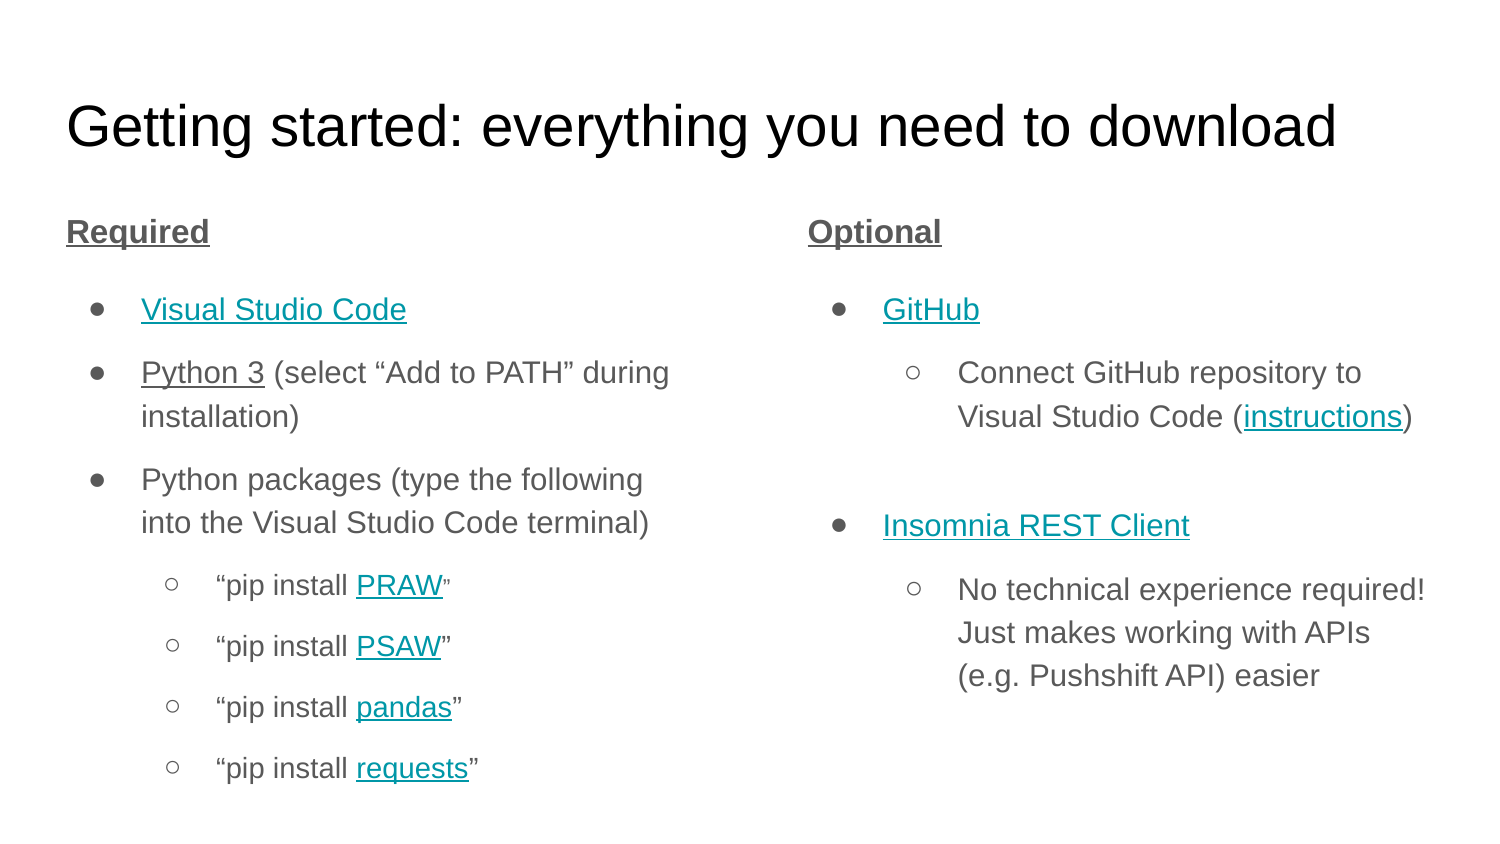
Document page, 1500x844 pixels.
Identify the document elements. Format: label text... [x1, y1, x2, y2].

list Optional GitHub Connect GitHub repository to Visual Studio Code (instructions) Insomnia REST Client No technical experience required! Just makes working with APIs (e.g. Pushshift API) easier [792, 189, 1449, 750]
list Required Visual Studio Code Python 3 (select “Add to PATH” during installation) Python packages (type the following into the Visual Studio Code terminal) “pip install PRAW” “pip install PSAW” “pip install pandas” “pip install requests” [51, 189, 708, 750]
title Getting started: everything you need to download [51, 72, 1449, 167]
